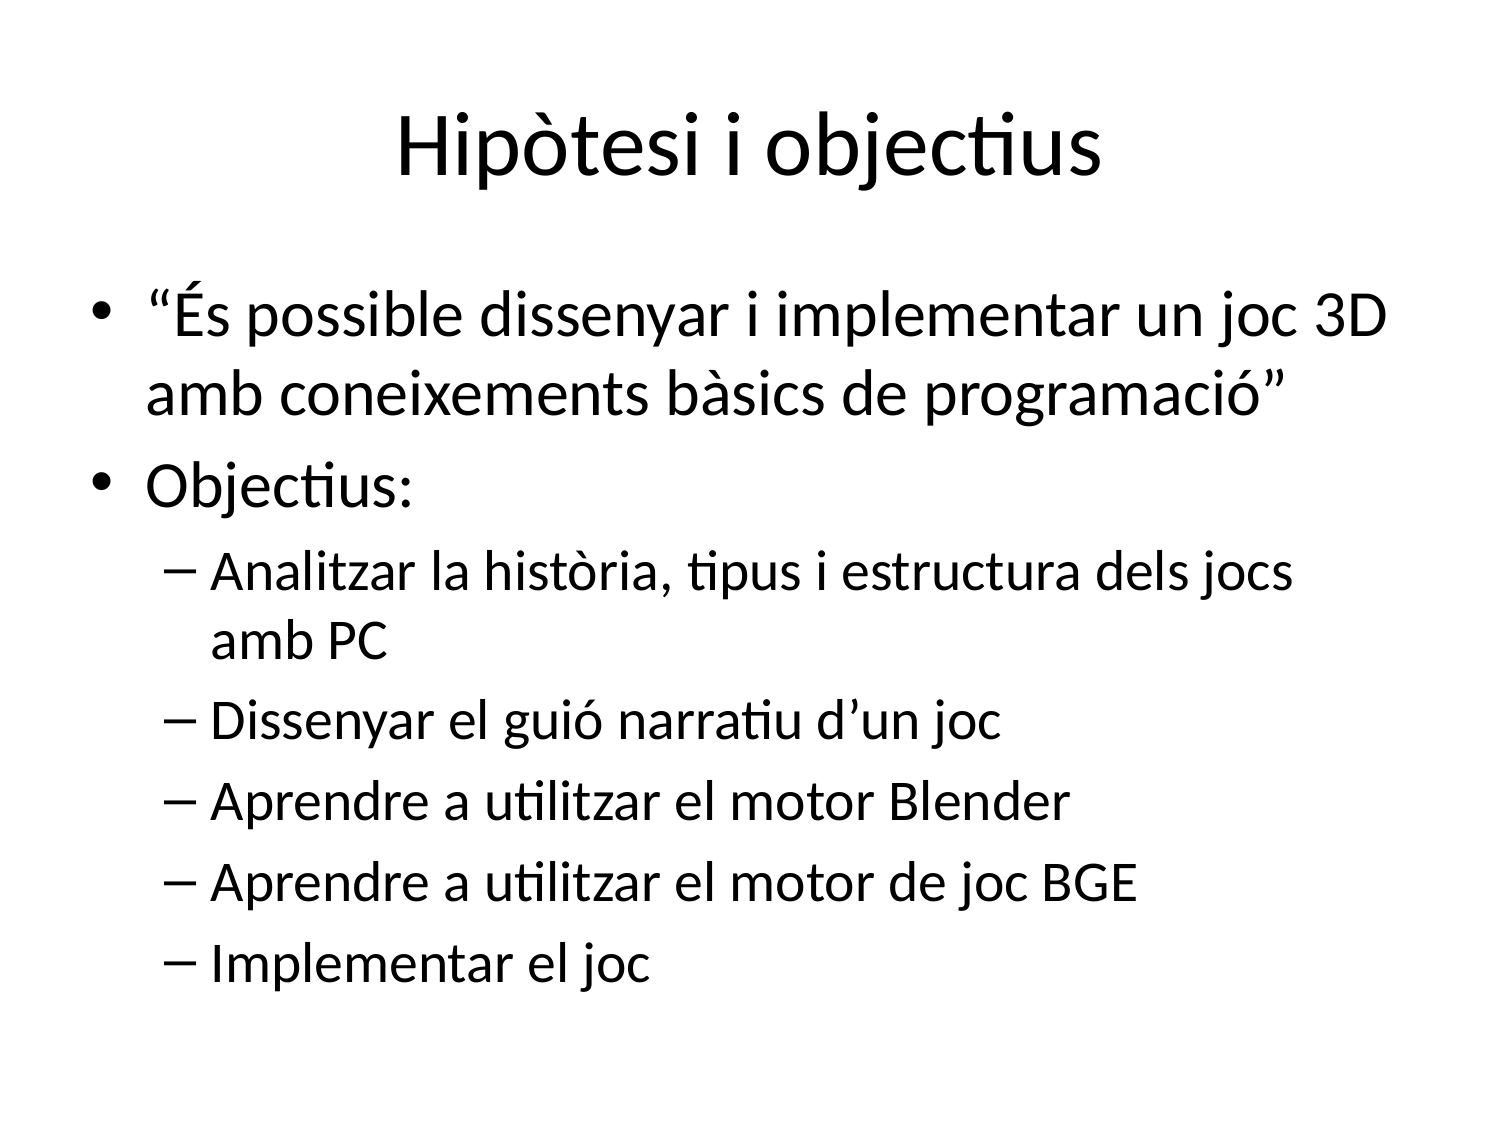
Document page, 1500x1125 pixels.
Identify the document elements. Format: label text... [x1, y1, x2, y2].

title Hipòtesi i objectius [75, 45, 1425, 233]
list “És possible dissenyar i implementar un joc 3D amb coneixements bàsics de programació” Objectius: Analitzar la història, tipus i estructura dels jocs amb PC Dissenyar el guió narratiu d’un joc Aprendre a utilitzar el motor Blender Aprendre a utilitzar el motor de joc BGE Implementar el joc [75, 262, 1425, 1005]
